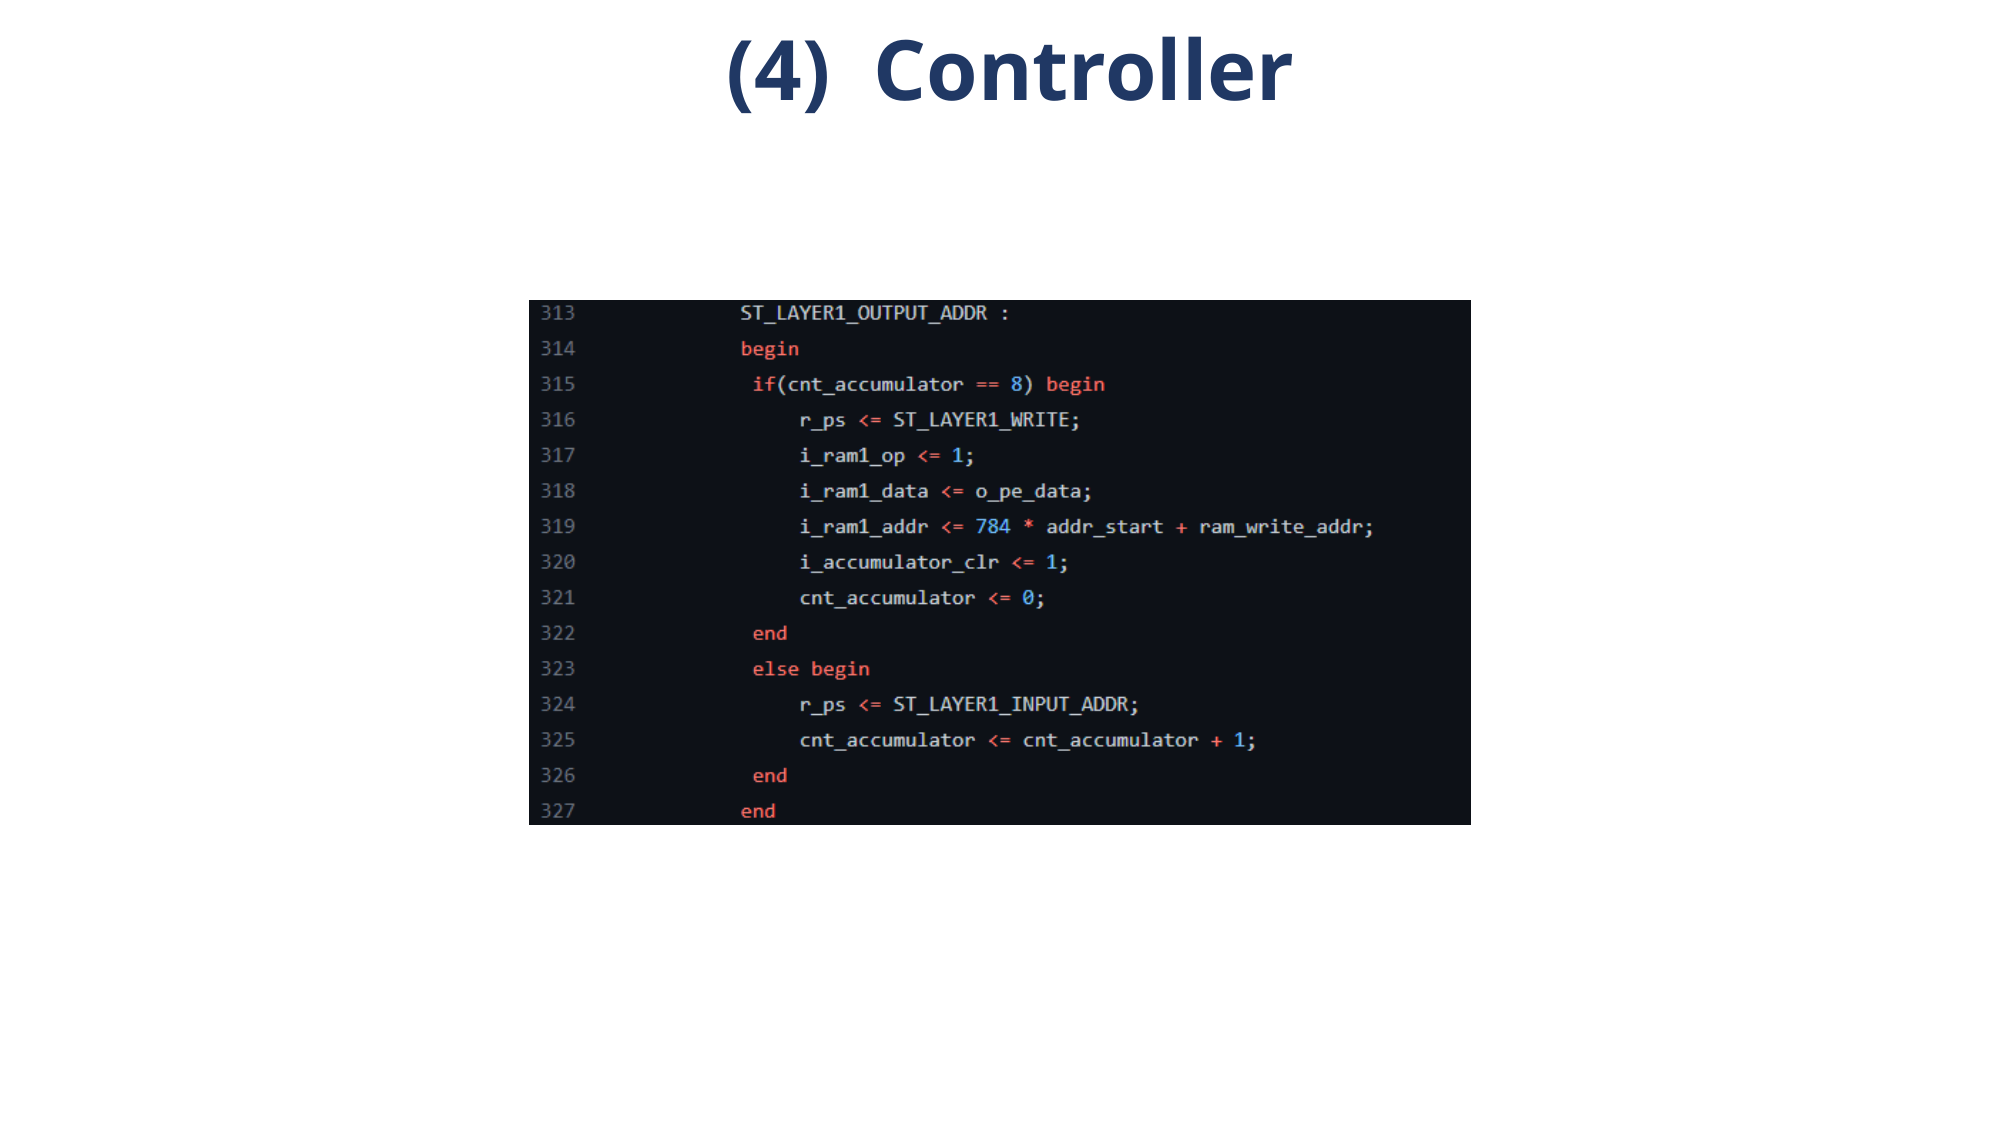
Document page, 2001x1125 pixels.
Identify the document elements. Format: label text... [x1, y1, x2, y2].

picture [529, 300, 1471, 825]
title (4) Controller [137, 1, 1863, 146]
